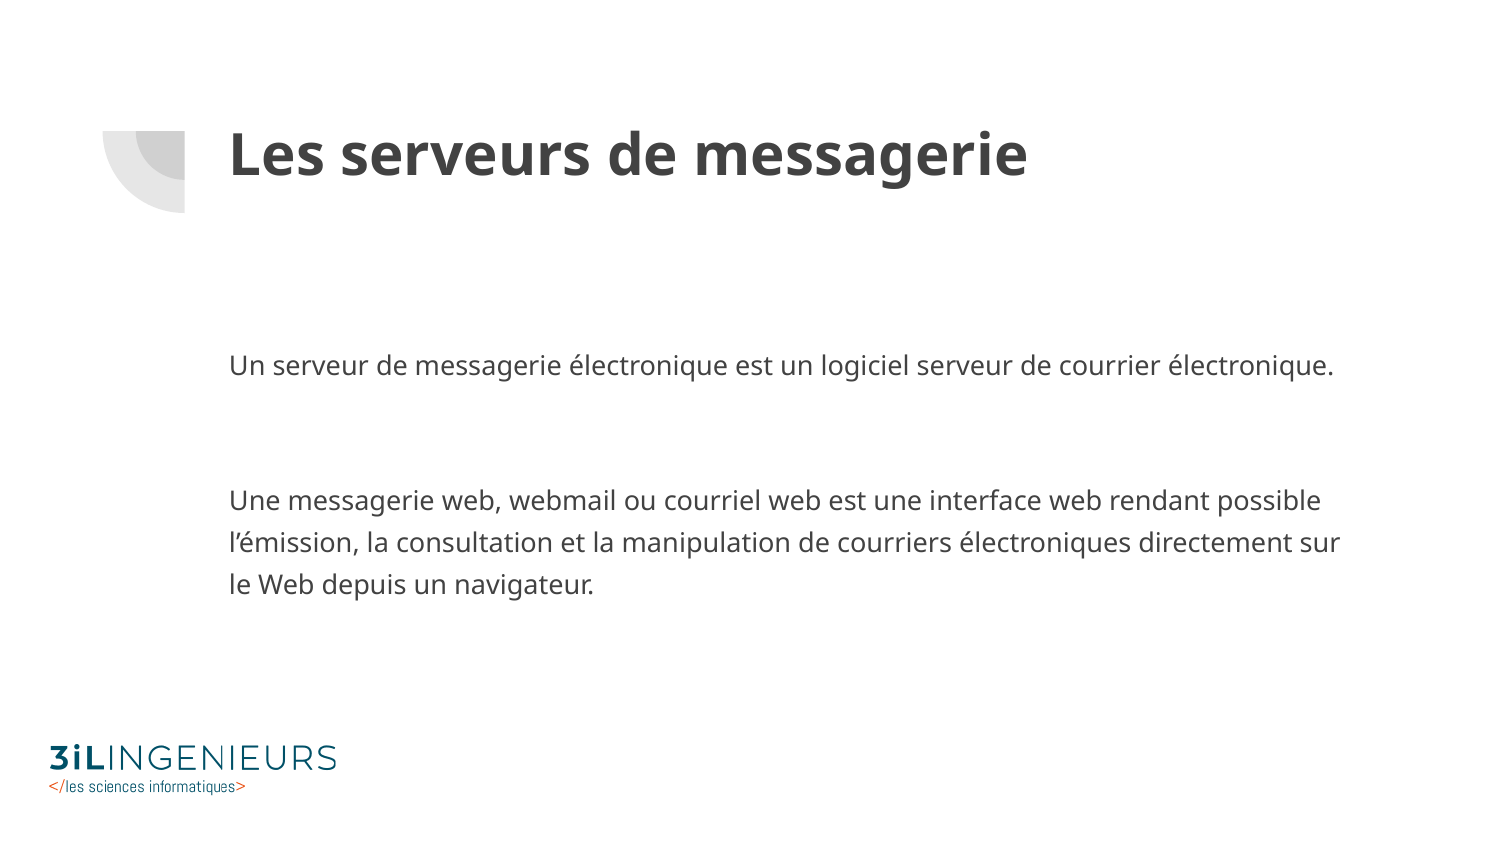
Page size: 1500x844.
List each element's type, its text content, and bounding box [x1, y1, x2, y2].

picture [49, 743, 336, 797]
list Un serveur de messagerie électronique est un logiciel serveur de courrier électronique. Une messagerie web, webmail ou courriel web est une interface web rendant possible l’émission, la consultation et la manipulation de courriers électroniques directement sur le Web depuis un navigateur. [213, 326, 1368, 744]
title Les serveurs de messagerie [213, 98, 1368, 263]
